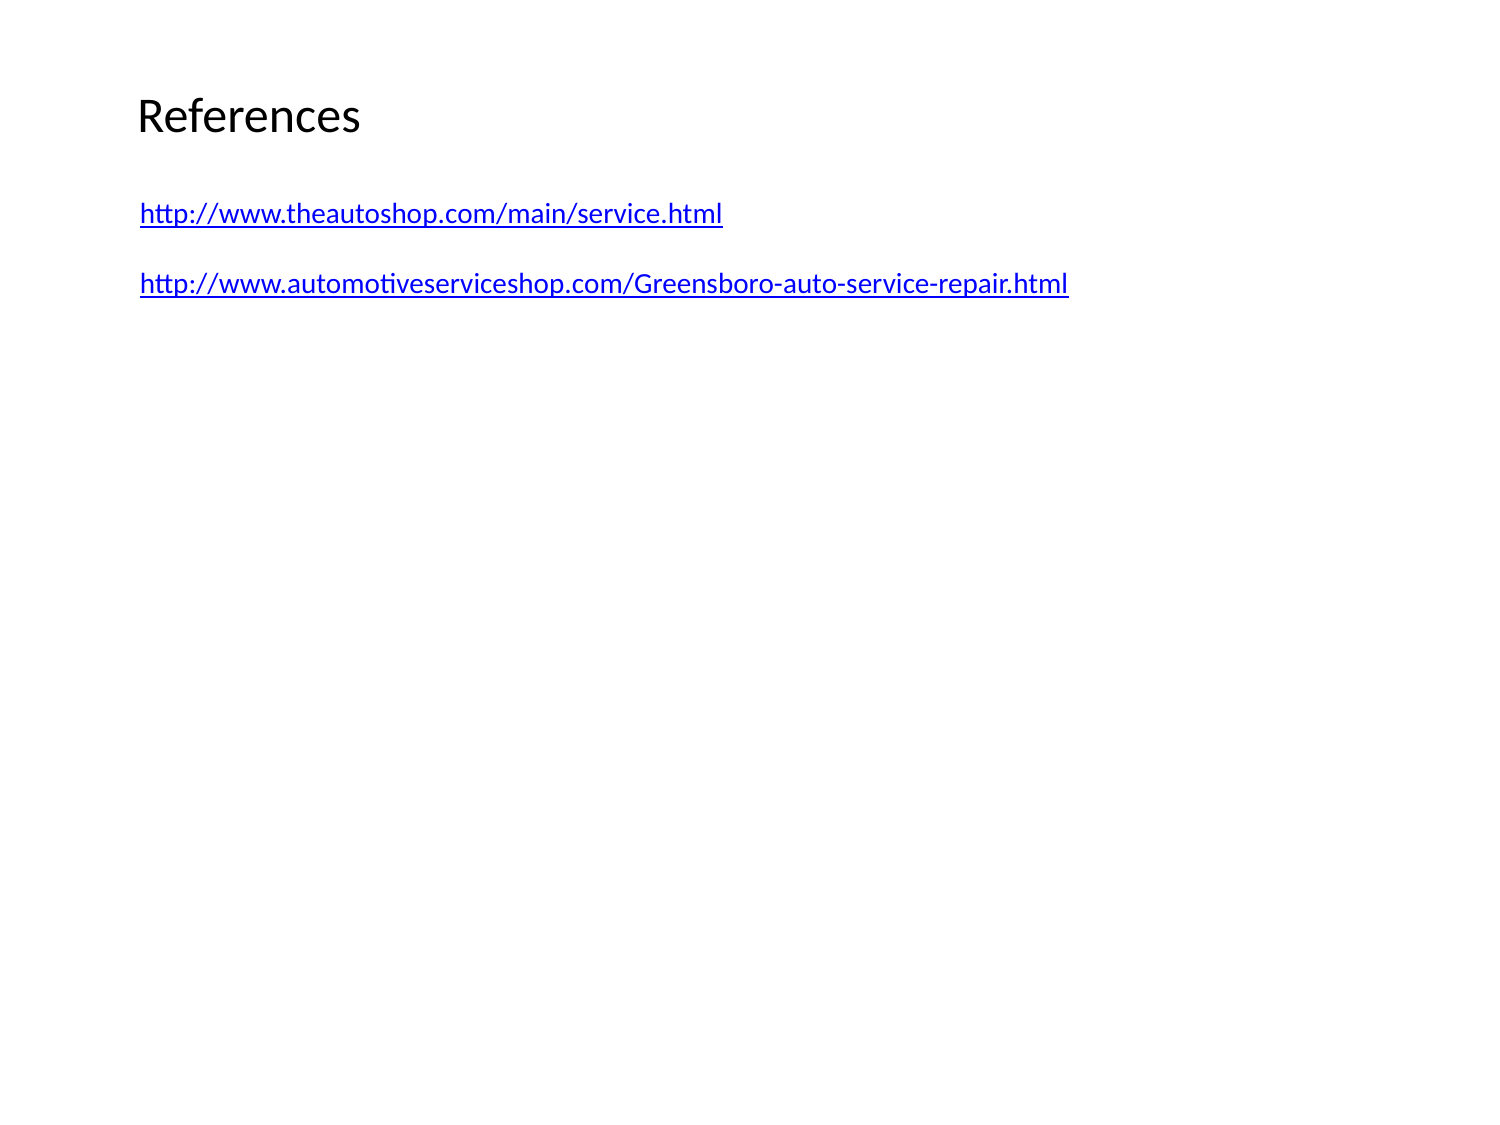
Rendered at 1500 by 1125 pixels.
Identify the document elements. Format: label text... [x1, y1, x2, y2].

text_box References [122, 74, 377, 150]
text_box http://www.theautoshop.com/main/service.html http://www.automotiveserviceshop.com/Greensboro-auto-service-repair.html [125, 187, 1275, 342]
